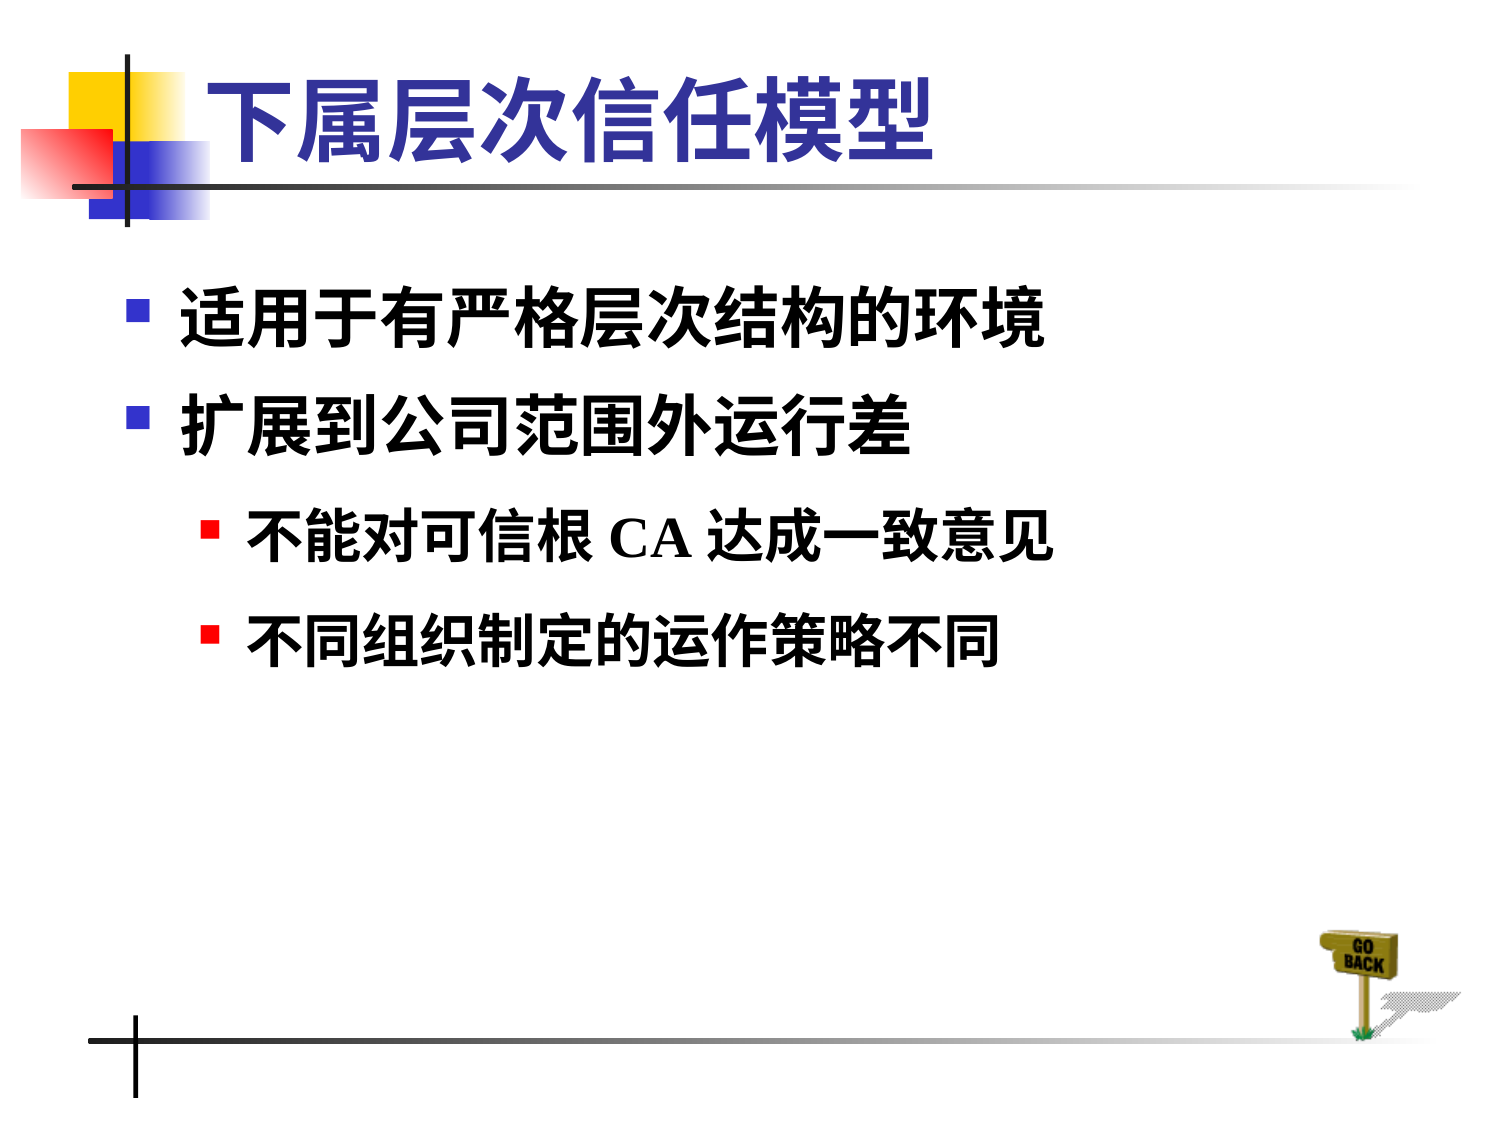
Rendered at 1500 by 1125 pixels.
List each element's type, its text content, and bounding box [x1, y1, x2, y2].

list 适用于有严格层次结构的环境 扩展到公司范围外运行差 不能对可信根CA达成一致意见 不同组织制定的运作策略不同 [107, 254, 1384, 931]
title 下属层次信任模型 [188, 23, 1468, 181]
picture [1312, 924, 1469, 1043]
